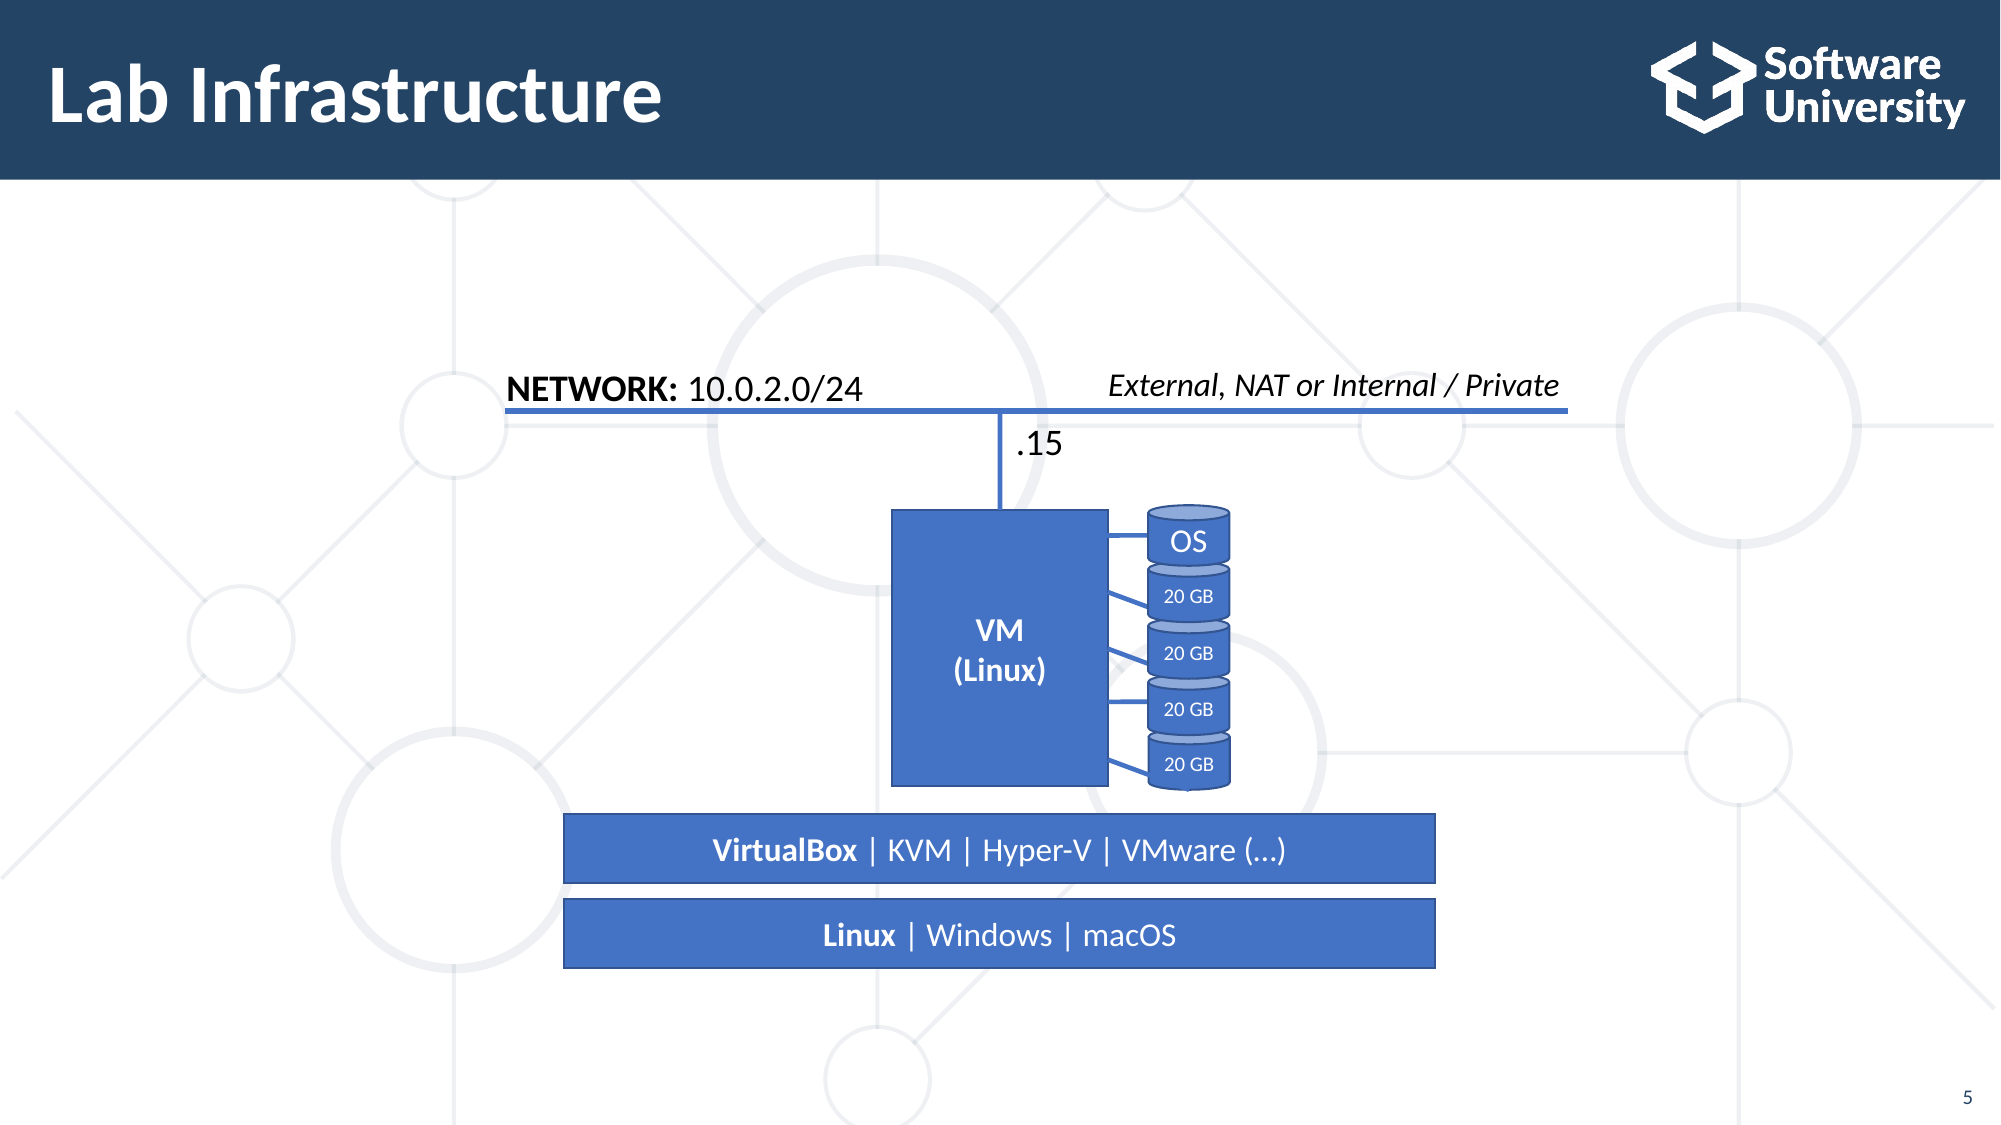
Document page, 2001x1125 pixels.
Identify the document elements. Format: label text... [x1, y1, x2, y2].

picture [1651, 41, 1966, 134]
text_box .15 [1004, 420, 1080, 471]
title Lab Infrastructure [31, 16, 1625, 162]
text_box VirtualBox | KVM | Hyper-V | VMware (…) [564, 813, 1436, 883]
text_box NETWORK: 10.0.2.0/24 [491, 356, 878, 416]
text_box External, NAT or Internal / Private [1093, 355, 1590, 411]
text_box 20 GB [1148, 677, 1230, 736]
text_box 20 GB [1148, 732, 1230, 790]
text_box 20 GB [1148, 620, 1230, 679]
text_box VM (Linux) [891, 510, 1108, 786]
slide_number 5 [1927, 1067, 1989, 1117]
text_box OS [1148, 505, 1230, 566]
text_box 20 GB [1148, 564, 1230, 623]
text_box Linux | Windows | macOS [564, 898, 1436, 968]
